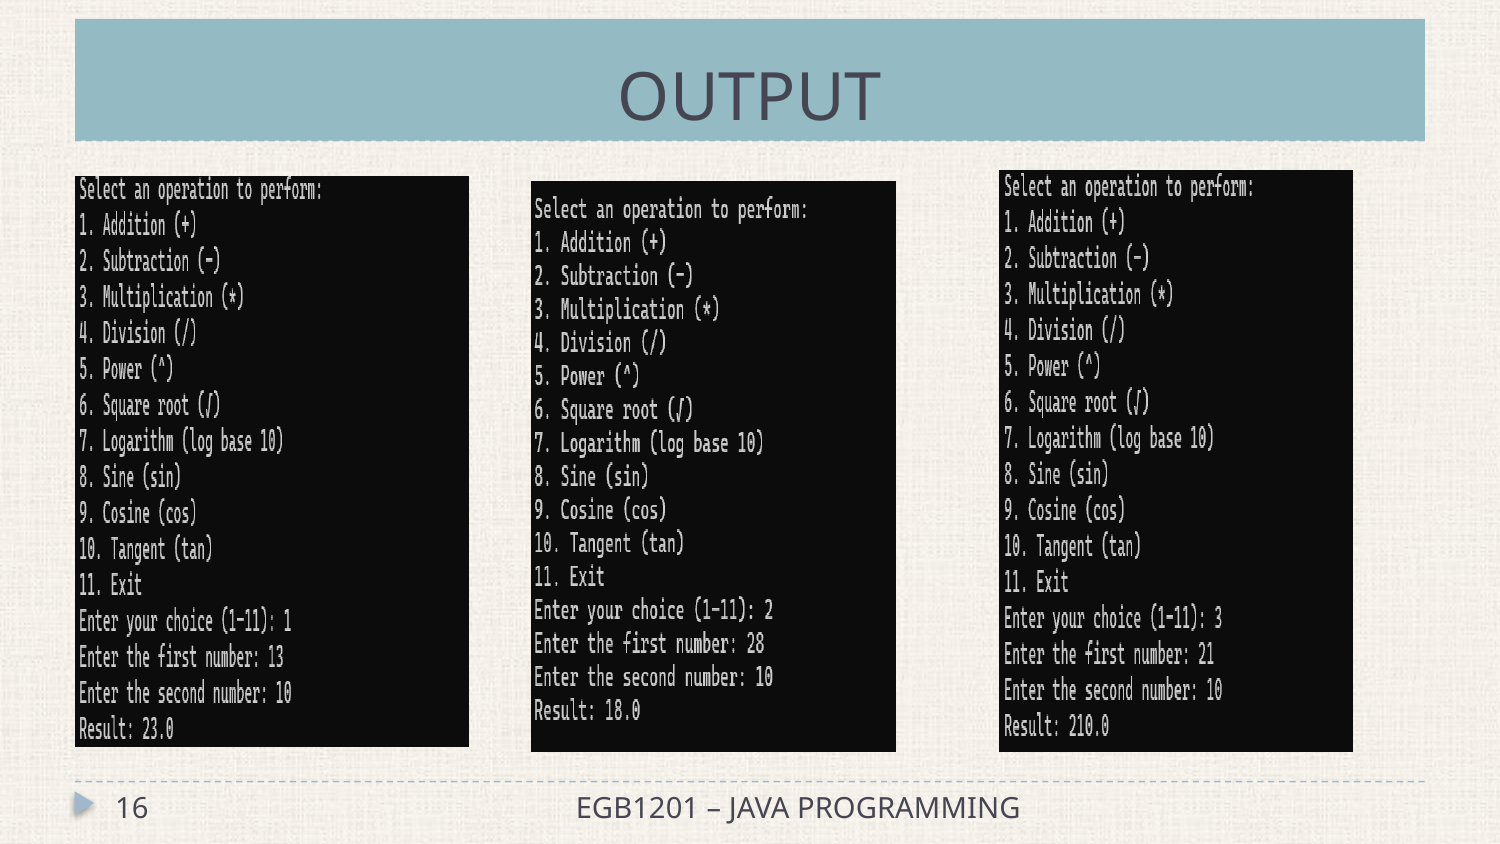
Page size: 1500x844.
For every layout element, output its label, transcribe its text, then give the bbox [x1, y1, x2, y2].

picture [74, 175, 469, 747]
picture [531, 181, 896, 753]
picture [999, 170, 1353, 753]
title OUTPUT [75, 18, 1425, 141]
footer EGB1201 – JAVA PROGRAMMING [475, 782, 1051, 827]
slide_number 16 [100, 782, 426, 827]
